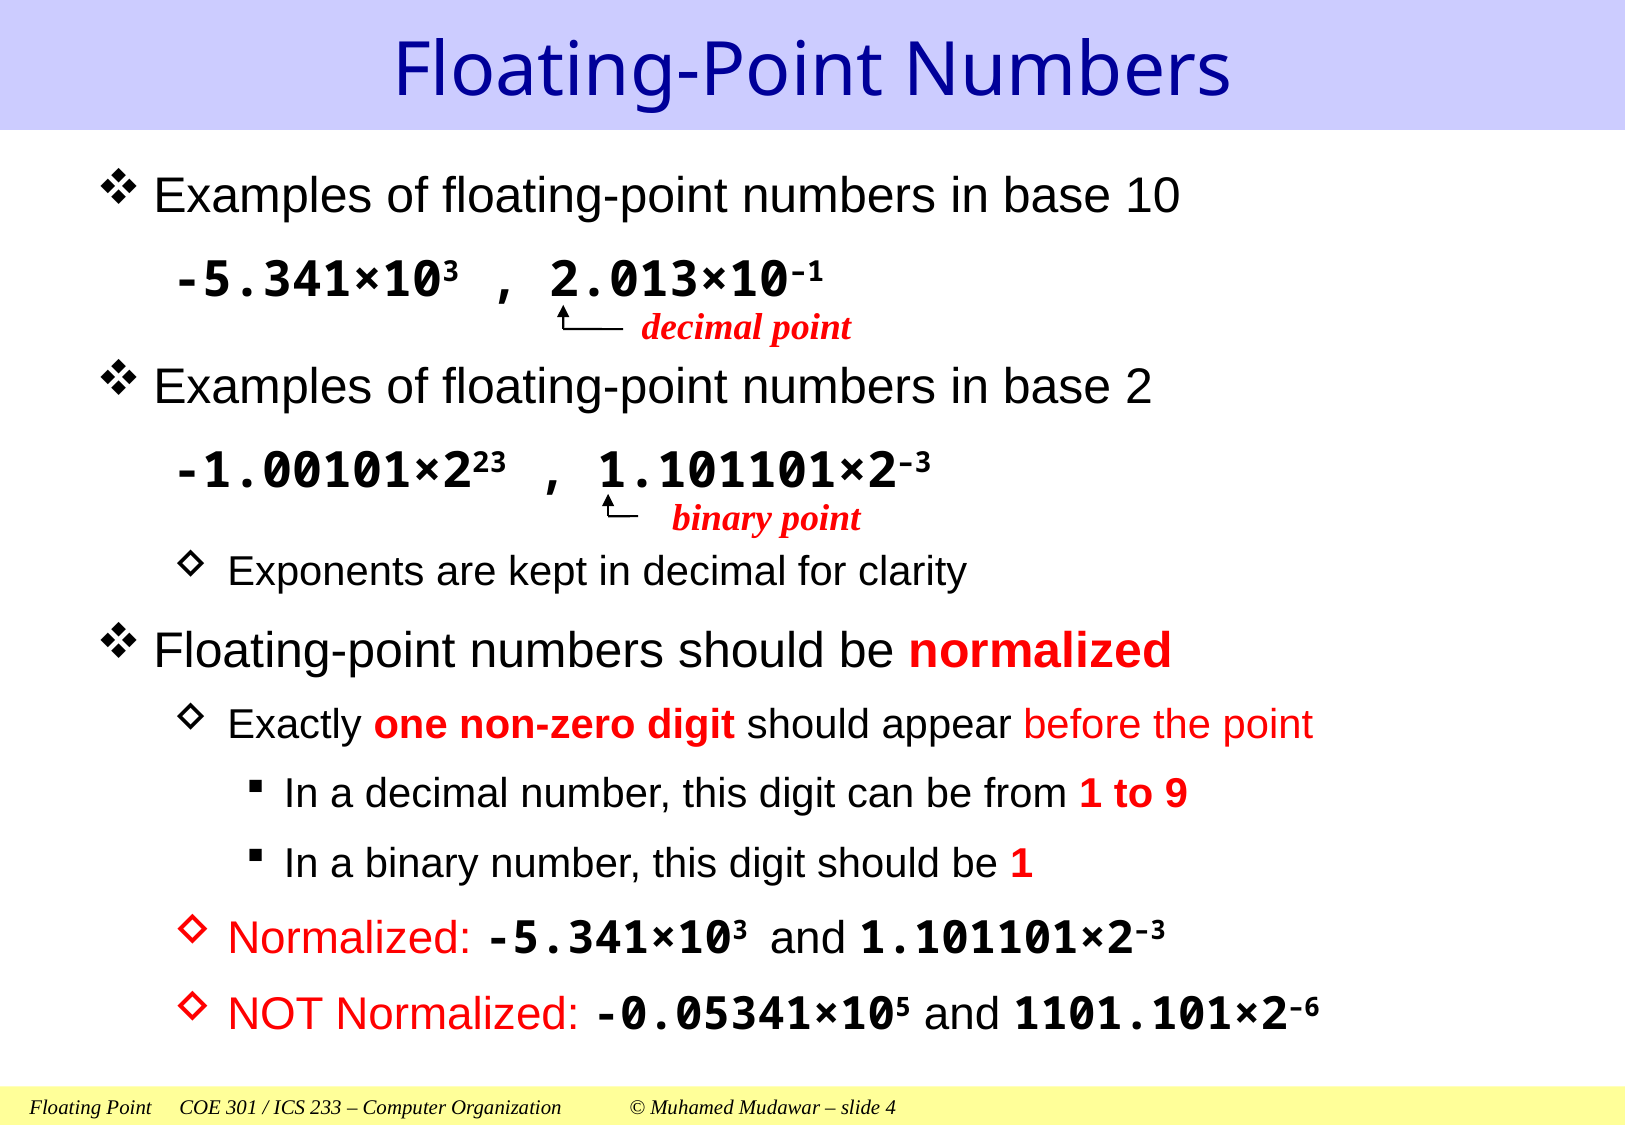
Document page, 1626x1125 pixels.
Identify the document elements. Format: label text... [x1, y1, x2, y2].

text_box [607, 493, 903, 540]
list Examples of floating-point numbers in base 10 -5.341×103 , 2.013×10–1 Examples of floating-point numbers in base 2 -1.00101×223 , 1.101101×2–3 Exponents are kept in decimal for clarity Floating-point numbers should be normalized Exactly one non-zero digit should appear before the point In a decimal number, this digit can be from 1 to 9 In a binary number, this digit should be 1 Normalized: -5.341×103 and 1.101101×2–3 NOT Normalized: -0.05341×105 and 1101.101×2–6 [81, 149, 1544, 1071]
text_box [563, 302, 871, 357]
title Floating-Point Numbers [0, 0, 1625, 130]
